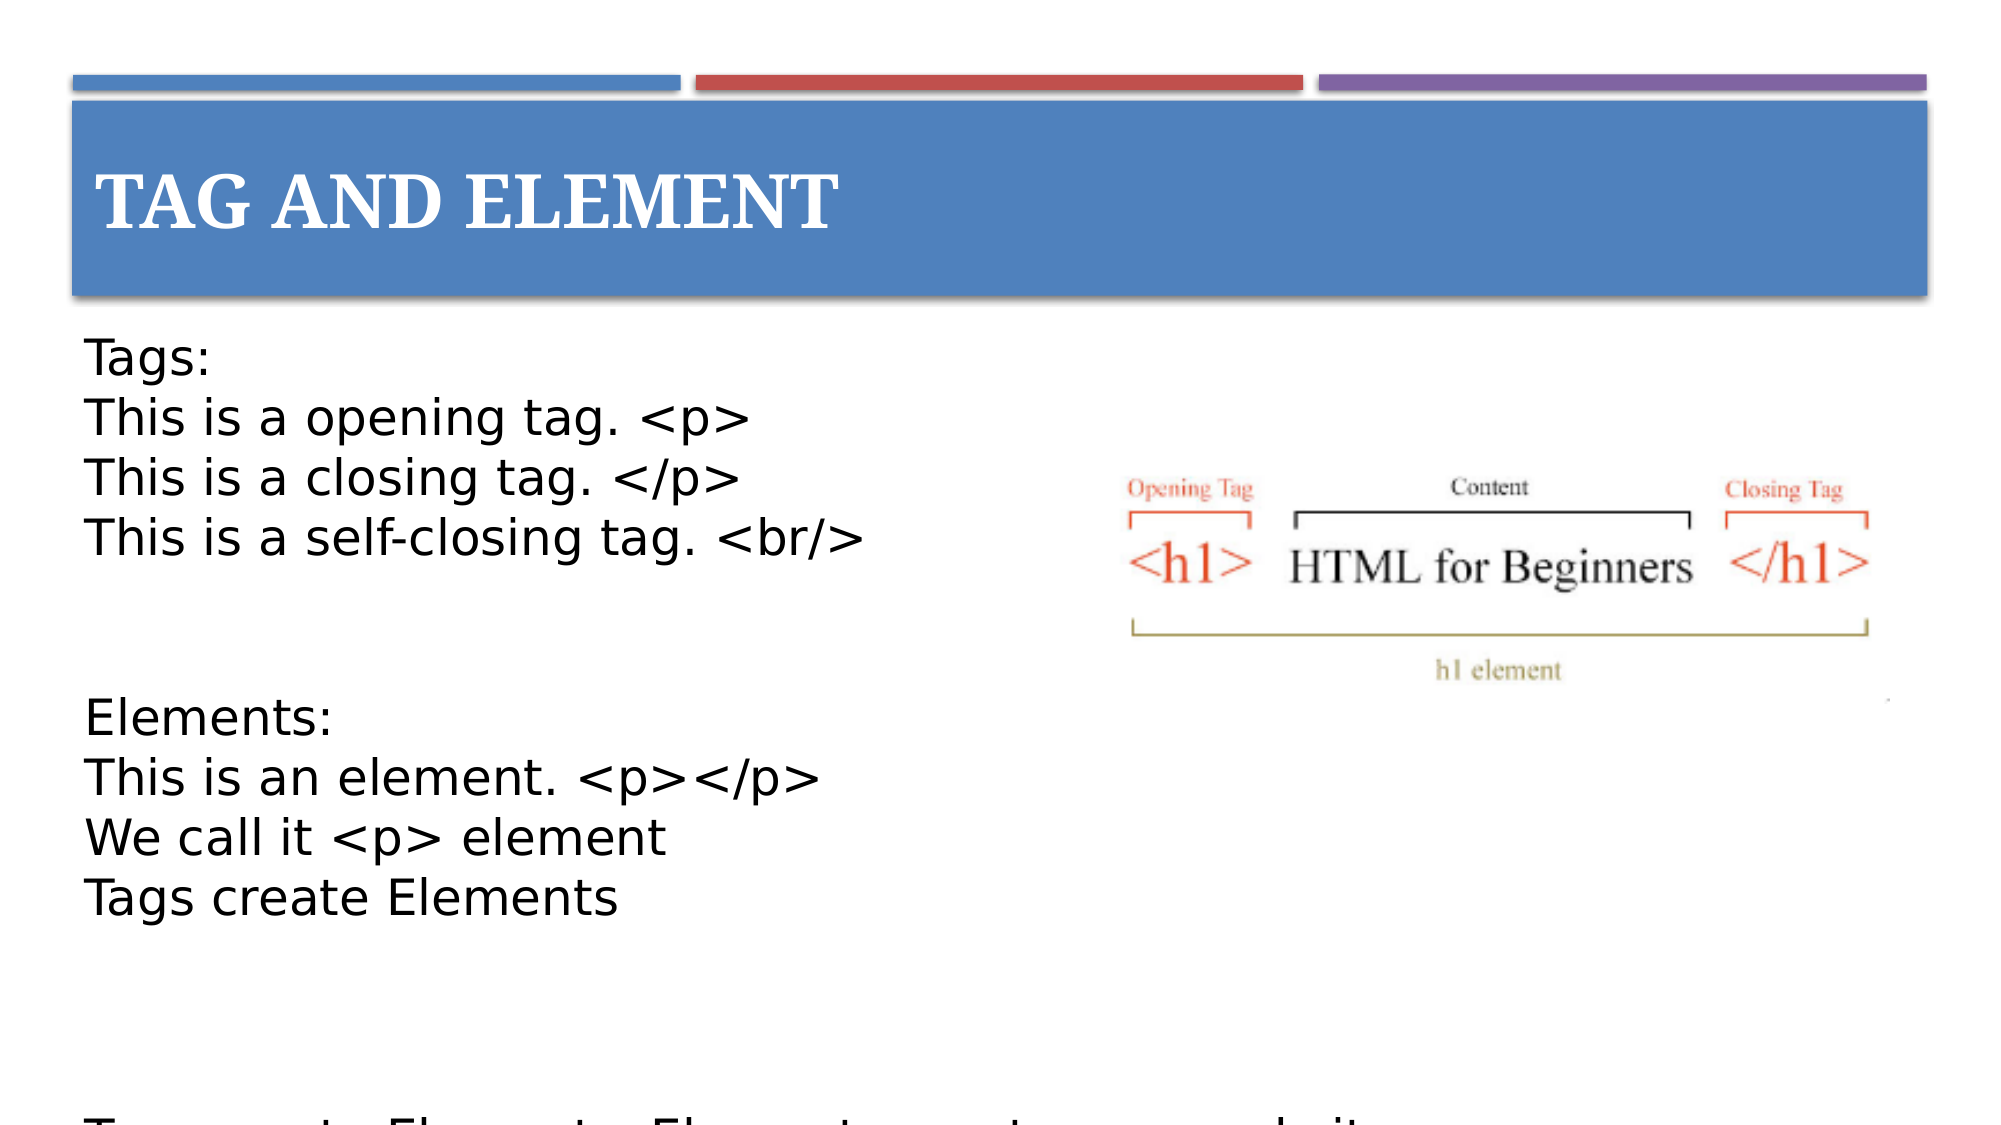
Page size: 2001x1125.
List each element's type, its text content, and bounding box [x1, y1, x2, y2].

text_box Tag and element [95, 115, 1905, 282]
picture [1106, 463, 1890, 704]
text_box Tags: This is a opening tag. <p> This is a closing tag. </p> This is a self-closing tag. <br/> Elements: This is an element. <p></p> We call it <p> element Tags create Elements Tags create Elements, Elements create your websites. [70, 317, 1646, 1075]
